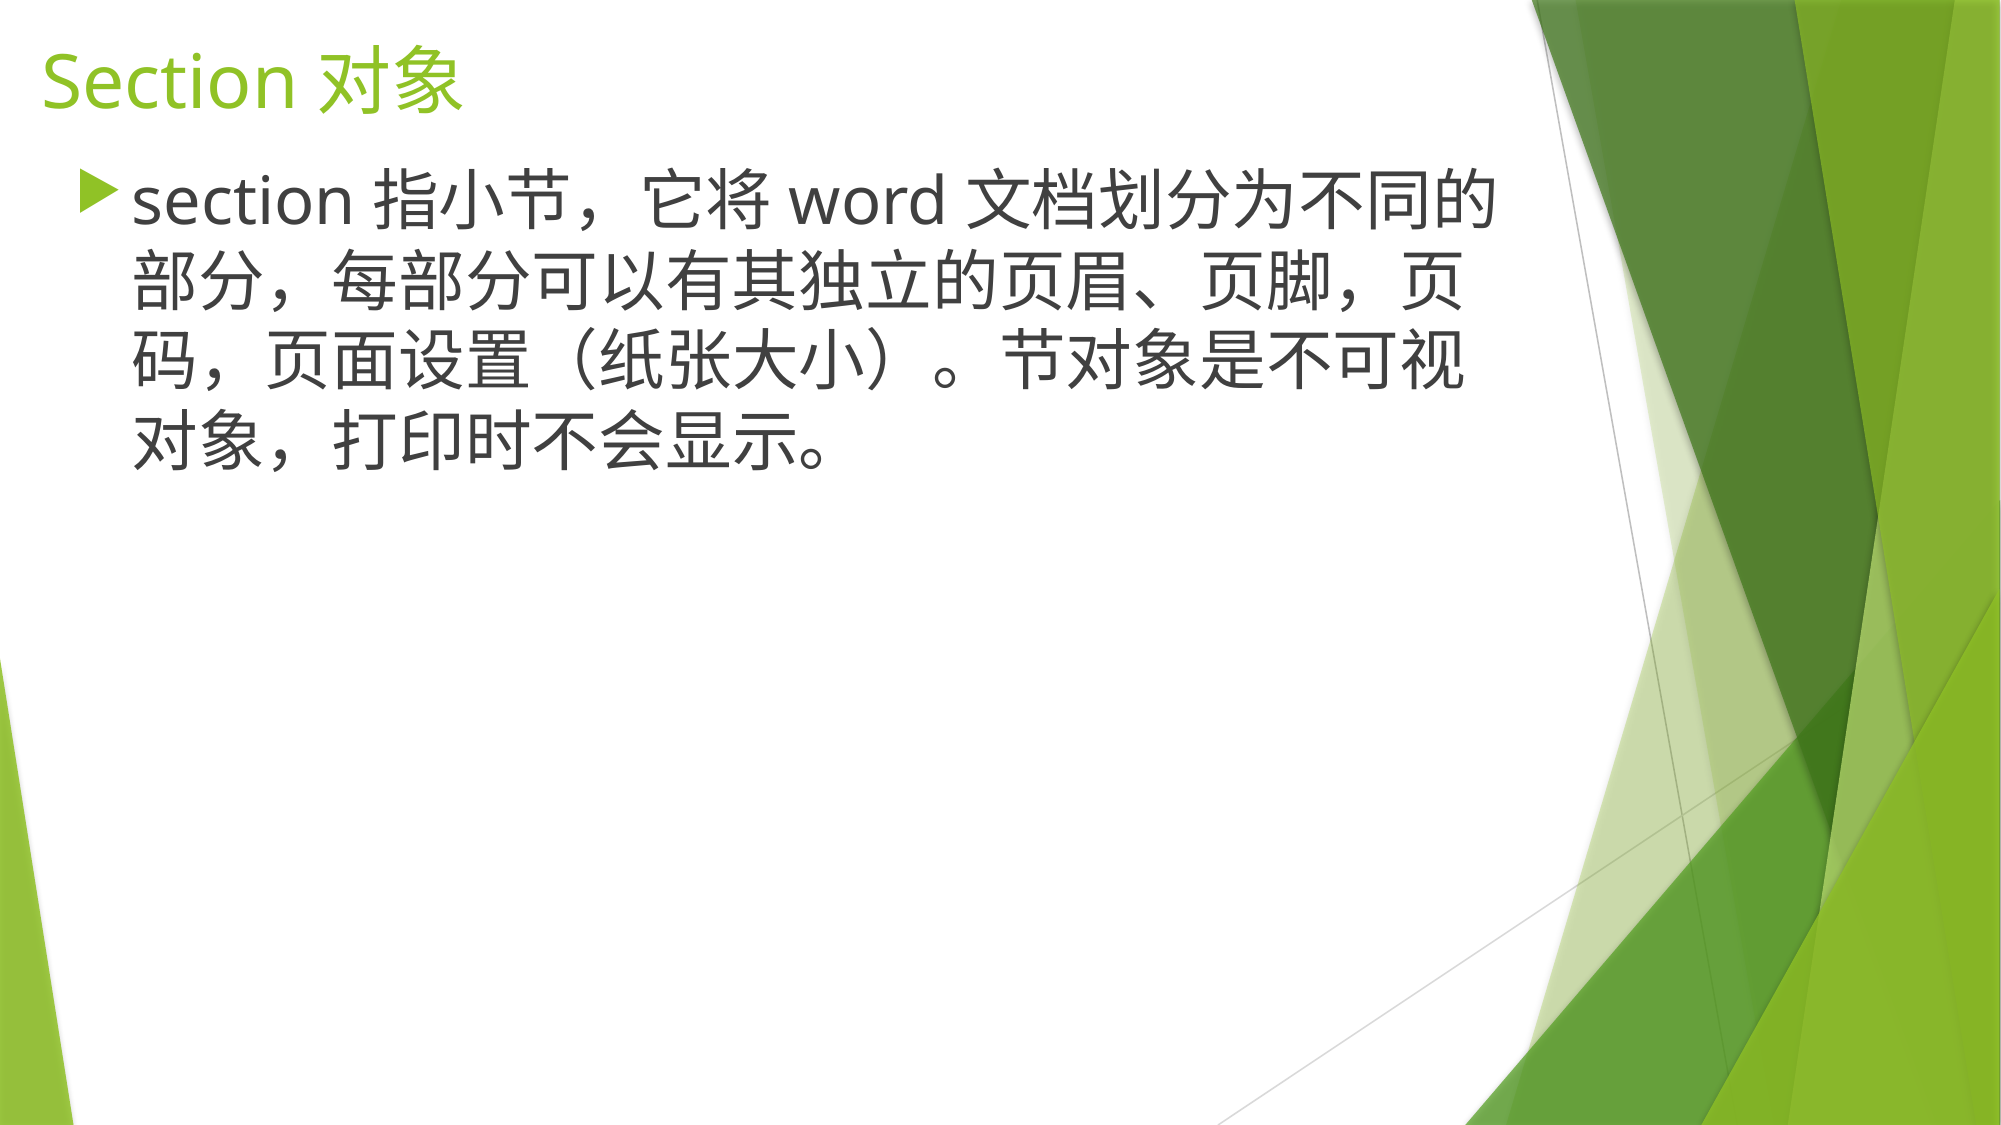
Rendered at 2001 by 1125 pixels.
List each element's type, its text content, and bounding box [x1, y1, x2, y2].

title Section对象 [26, 26, 821, 135]
list section指小节，它将word文档划分为不同的部分，每部分可以有其独立的页眉、页脚，页码，页面设置（纸张大小）。节对象是不可视对象，打印时不会显示。 [60, 150, 1518, 565]
